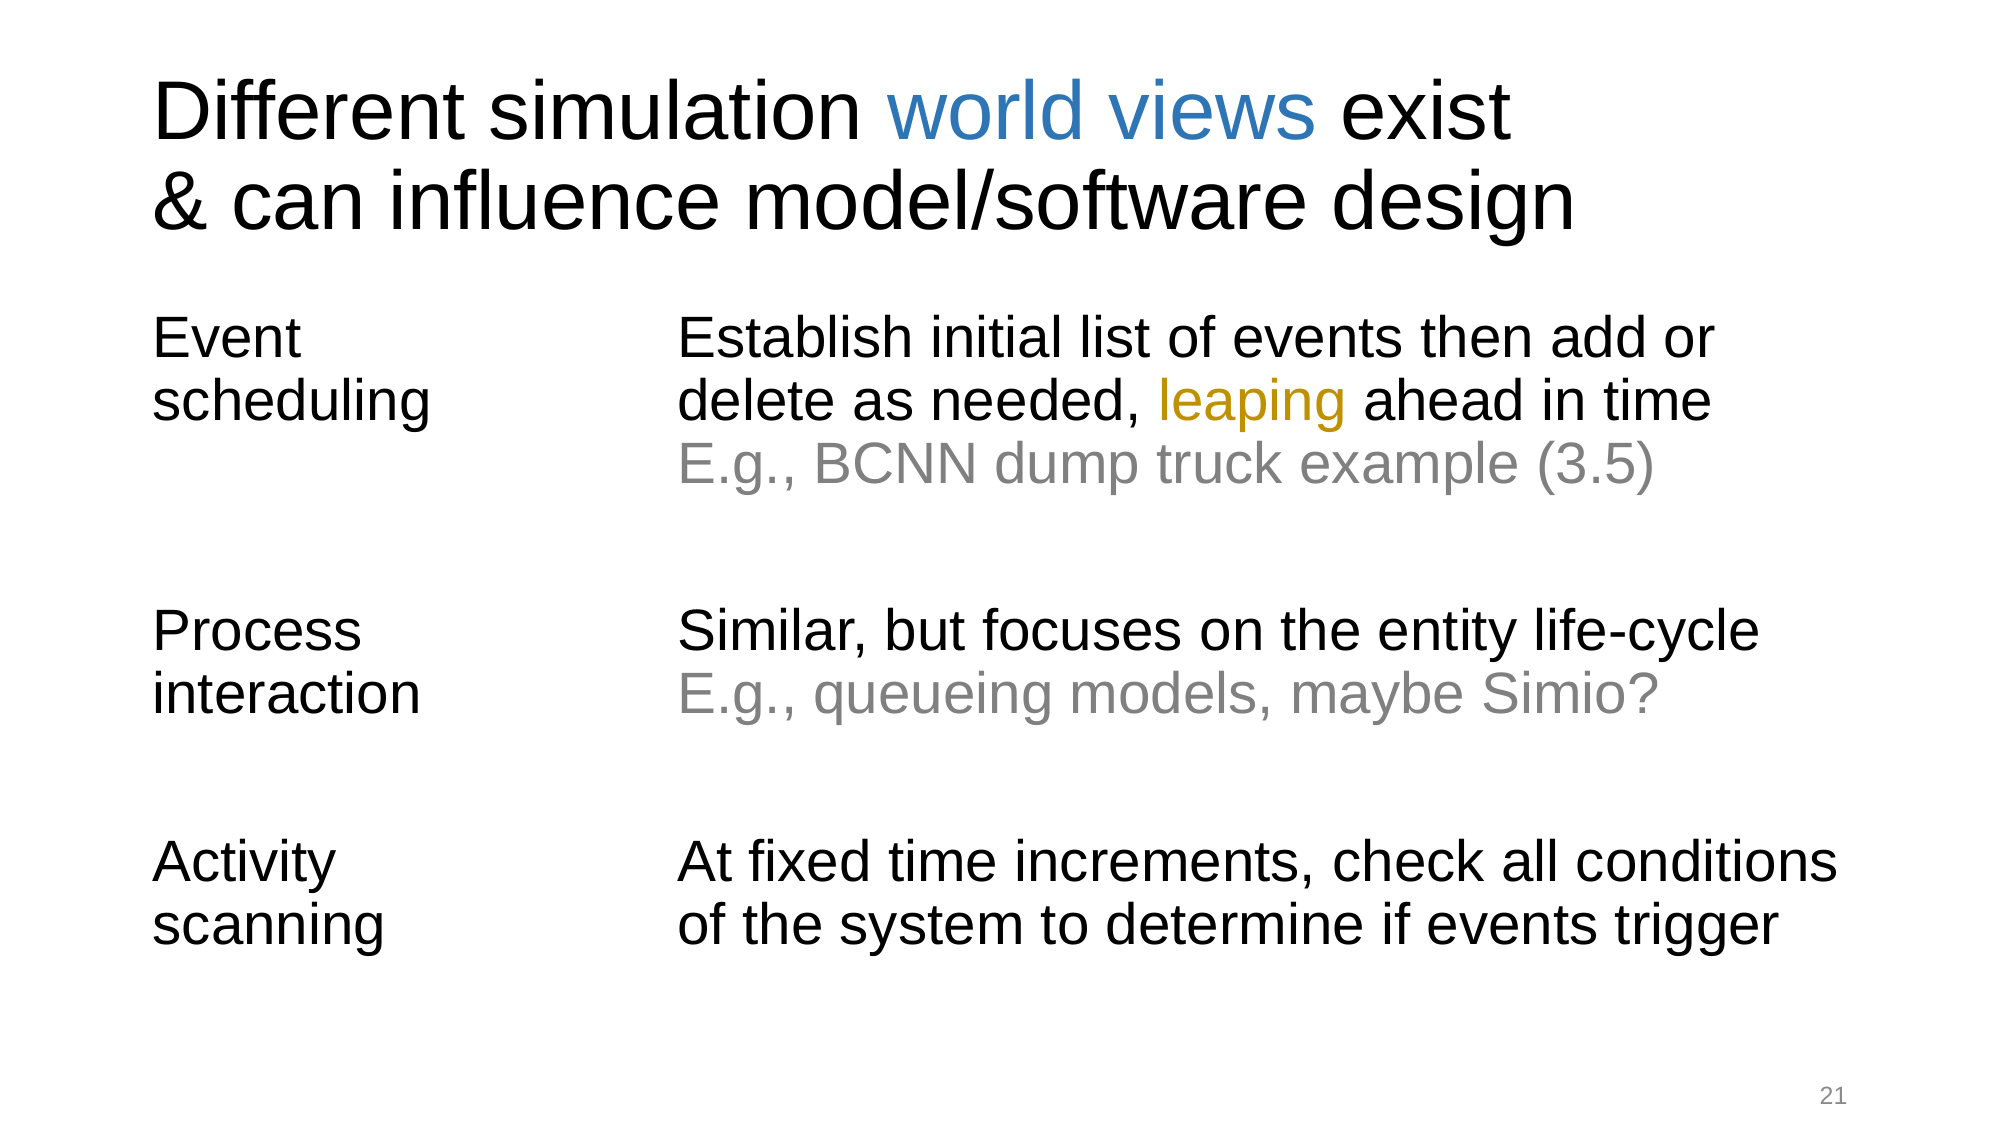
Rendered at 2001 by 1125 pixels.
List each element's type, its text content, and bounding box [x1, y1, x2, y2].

title Different simulation world views exist & can influence model/software design [137, 59, 1863, 278]
list Establish initial list of events then add or delete as needed, leaping ahead in time E.g., BCNN dump truck example (3.5) Similar, but focuses on the entity life-cycle E.g., queueing models, maybe Simio? At fixed time increments, check all conditions of the system to determine if events trigger [662, 299, 1863, 1048]
list Event scheduling Process interaction Activity scanning [137, 299, 588, 1048]
slide_number 21 [1412, 1064, 1863, 1125]
